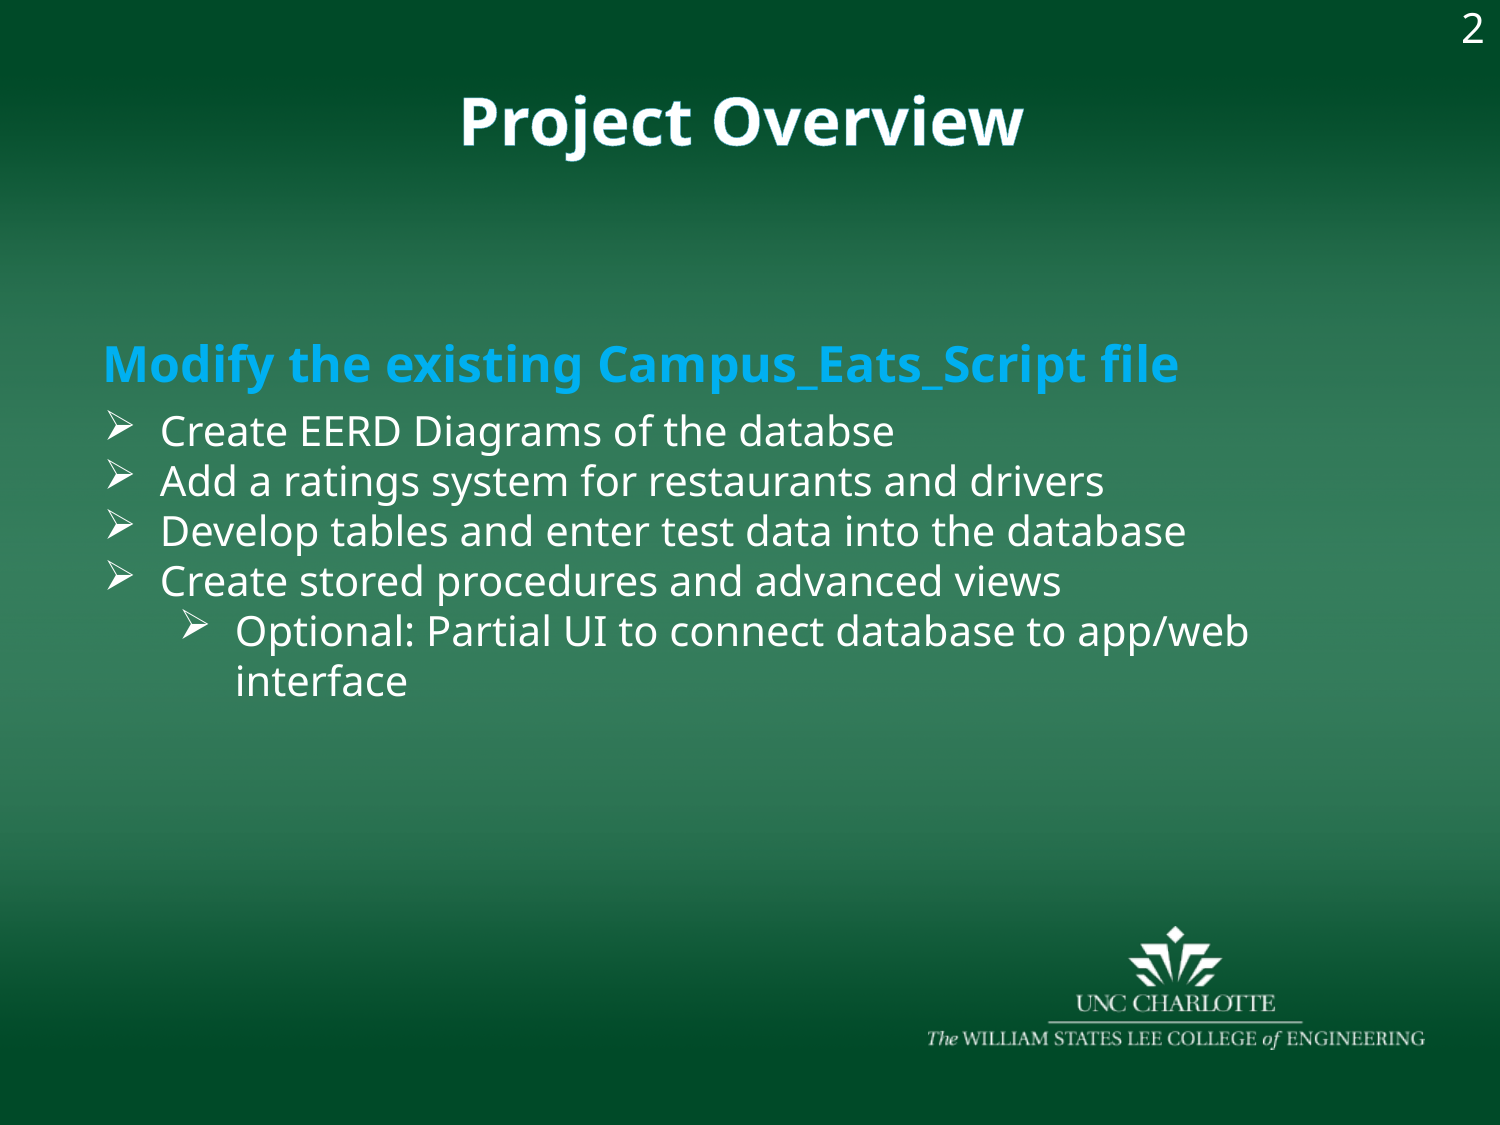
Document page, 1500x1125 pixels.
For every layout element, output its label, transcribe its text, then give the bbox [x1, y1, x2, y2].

text_box Modify the existing Campus_Eats_Script file Create EERD Diagrams of the databse Add a ratings system for restaurants and drivers Develop tables and enter test data into the database Create stored procedures and advanced views Optional: Partial UI to connect database to app/web interface [87, 275, 1413, 713]
picture [0, 0, 1500, 1125]
slide_number 2 [1149, 0, 1500, 60]
text_box Project Overview [112, 71, 1388, 167]
